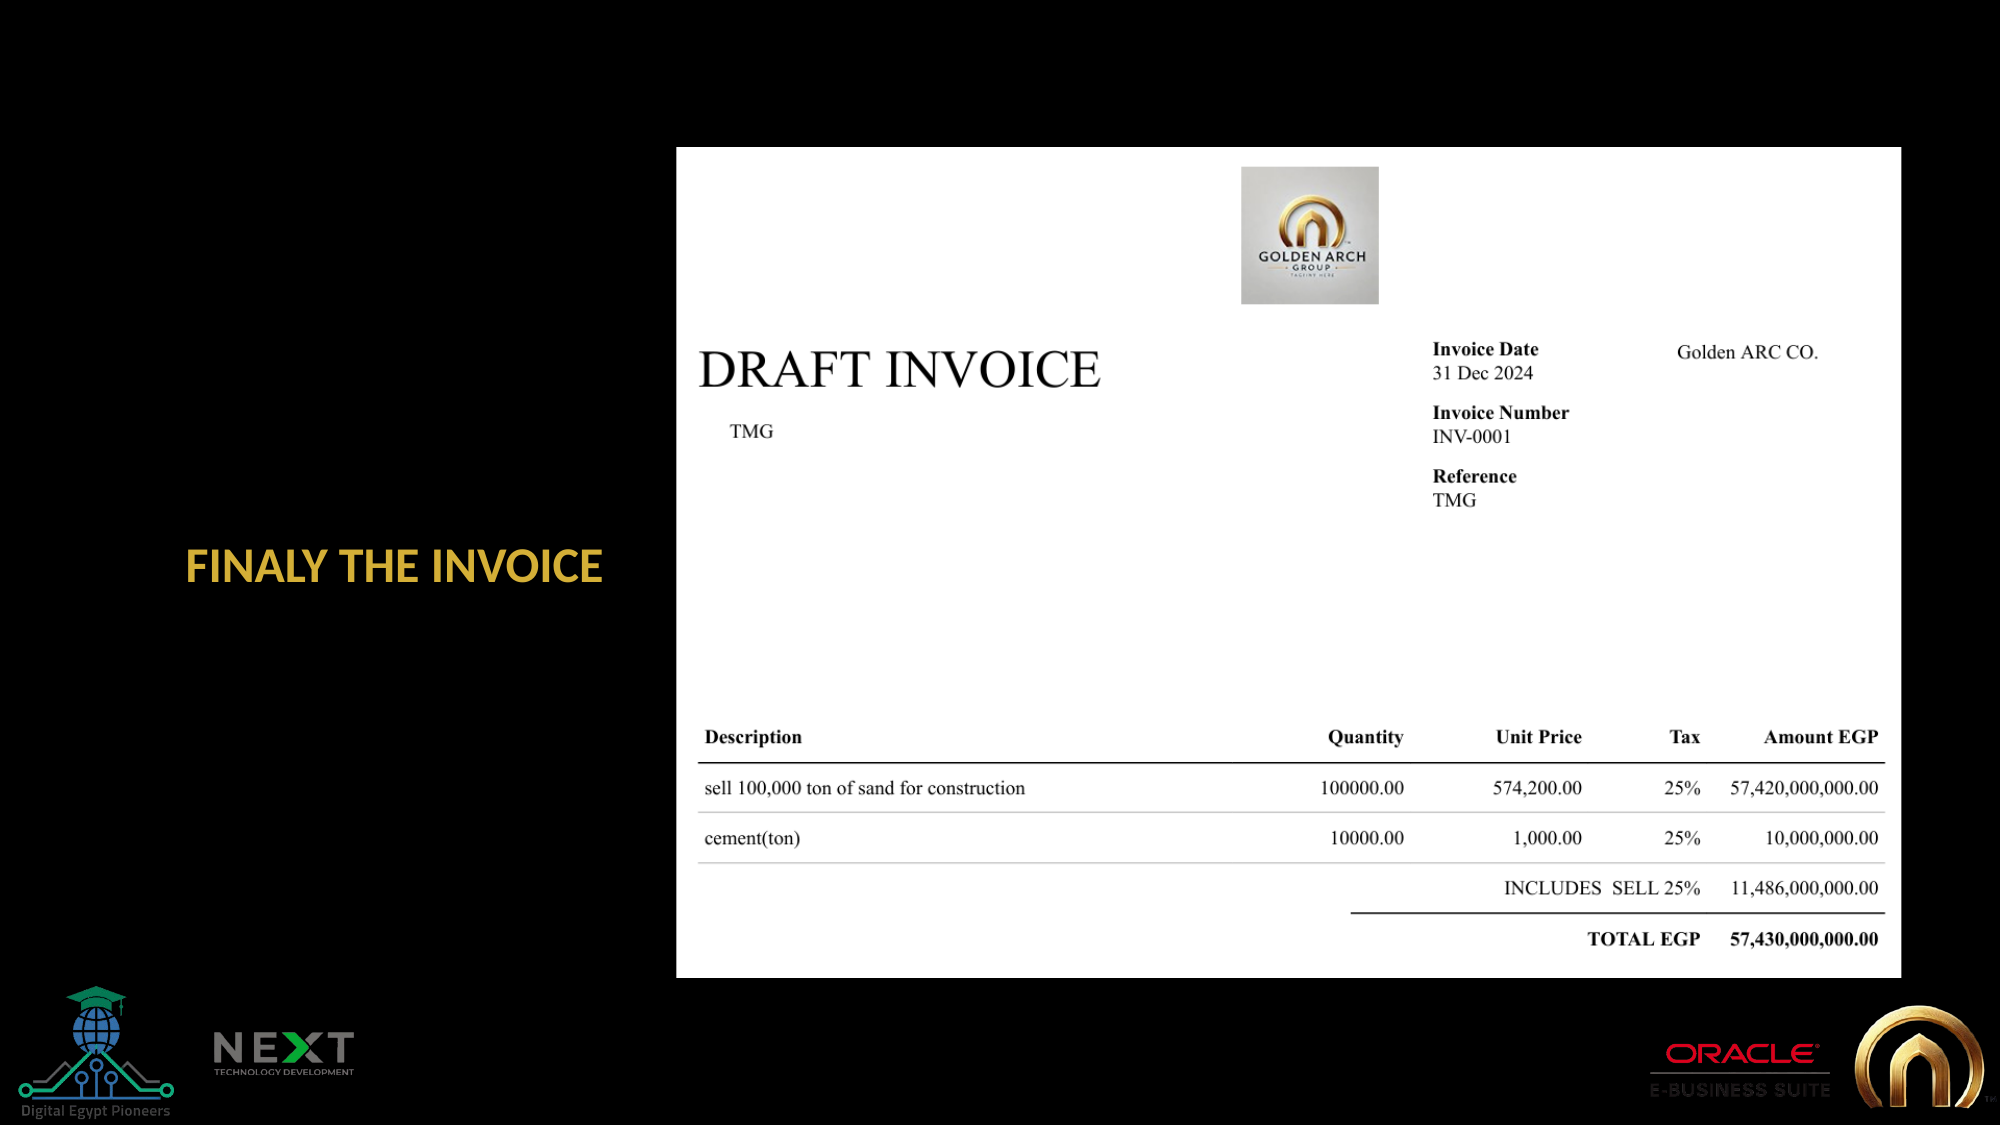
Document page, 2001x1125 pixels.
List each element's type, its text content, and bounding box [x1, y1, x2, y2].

picture [1639, 999, 2000, 1125]
picture [18, 982, 174, 1125]
picture [197, 966, 371, 1125]
text_box FINALY THE INVOICE [18, 524, 676, 600]
picture [676, 147, 1902, 978]
